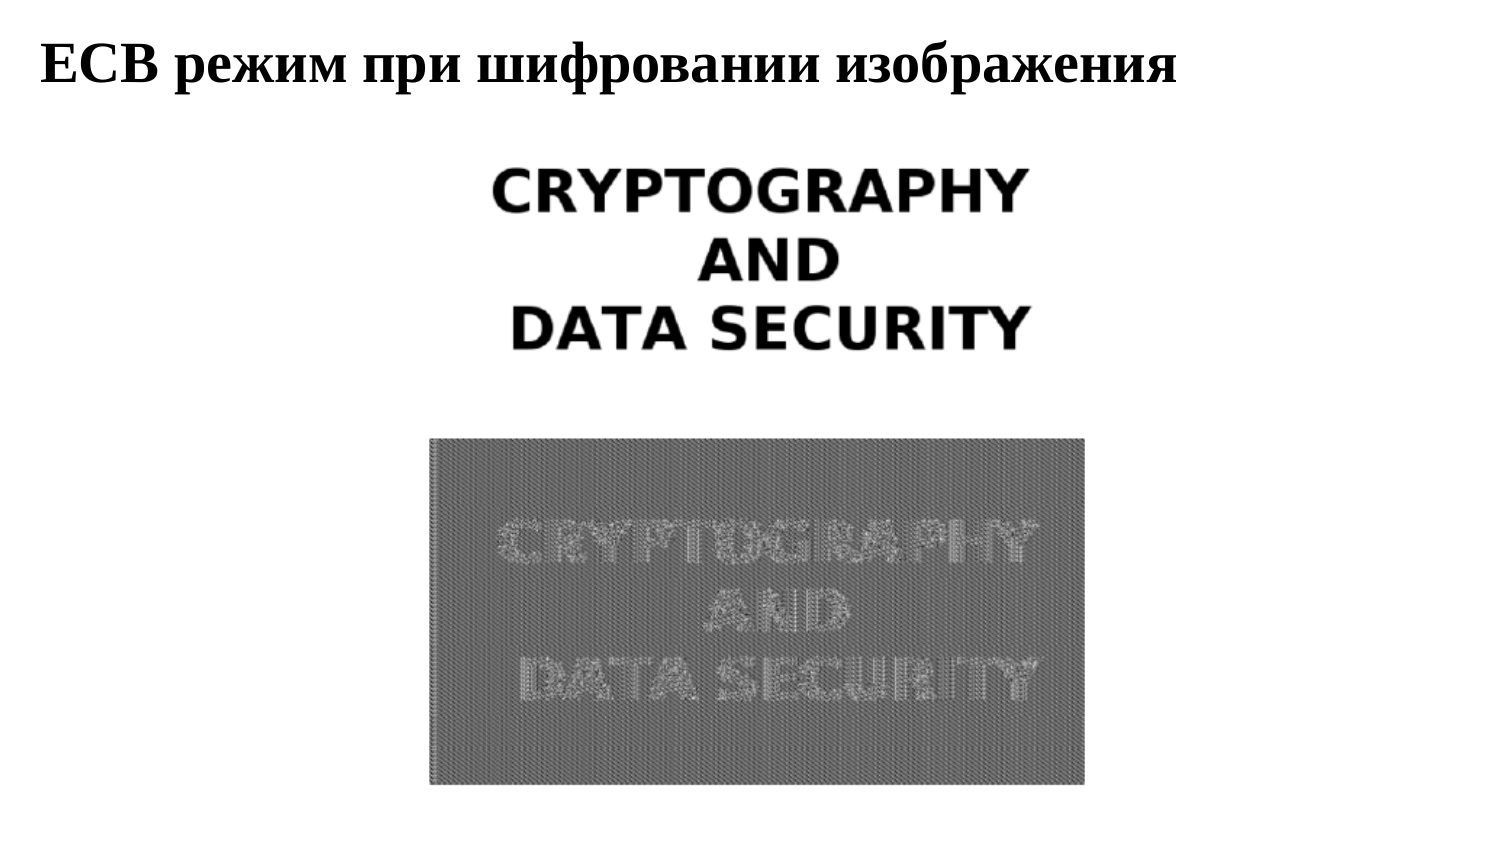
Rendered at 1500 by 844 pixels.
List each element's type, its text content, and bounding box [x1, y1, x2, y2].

picture [386, 127, 1114, 804]
title ECB режим при шифровании изображения [25, 14, 1206, 103]
